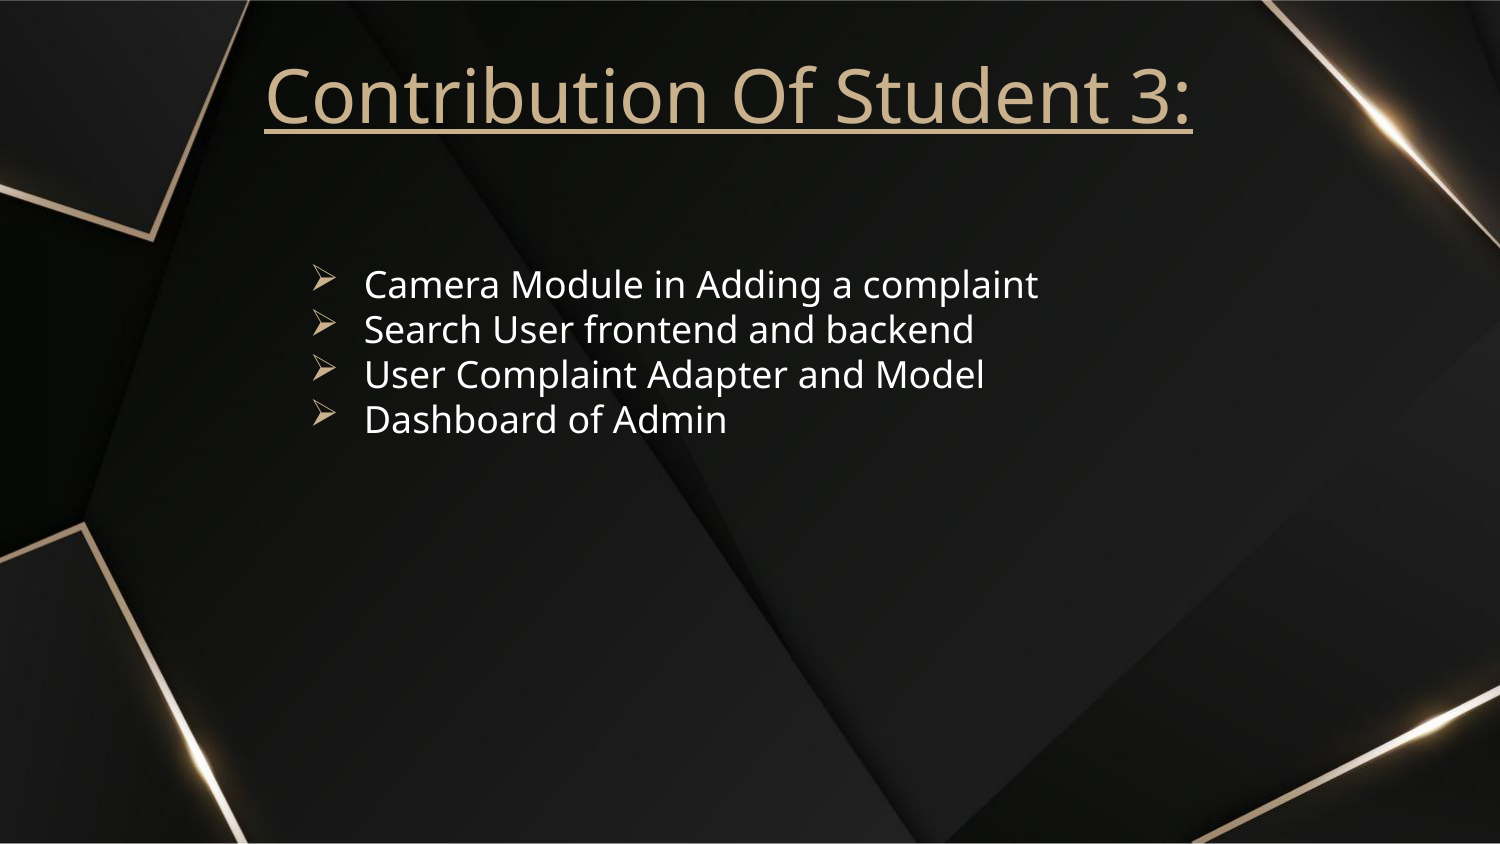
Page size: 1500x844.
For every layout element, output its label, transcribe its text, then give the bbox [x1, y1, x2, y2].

list Camera Module in Adding a complaint Search User frontend and backend User Complaint Adapter and Model Dashboard of Admin [273, 245, 1277, 721]
title Contribution Of Student 3: [148, 46, 1309, 154]
picture [0, 0, 1500, 844]
